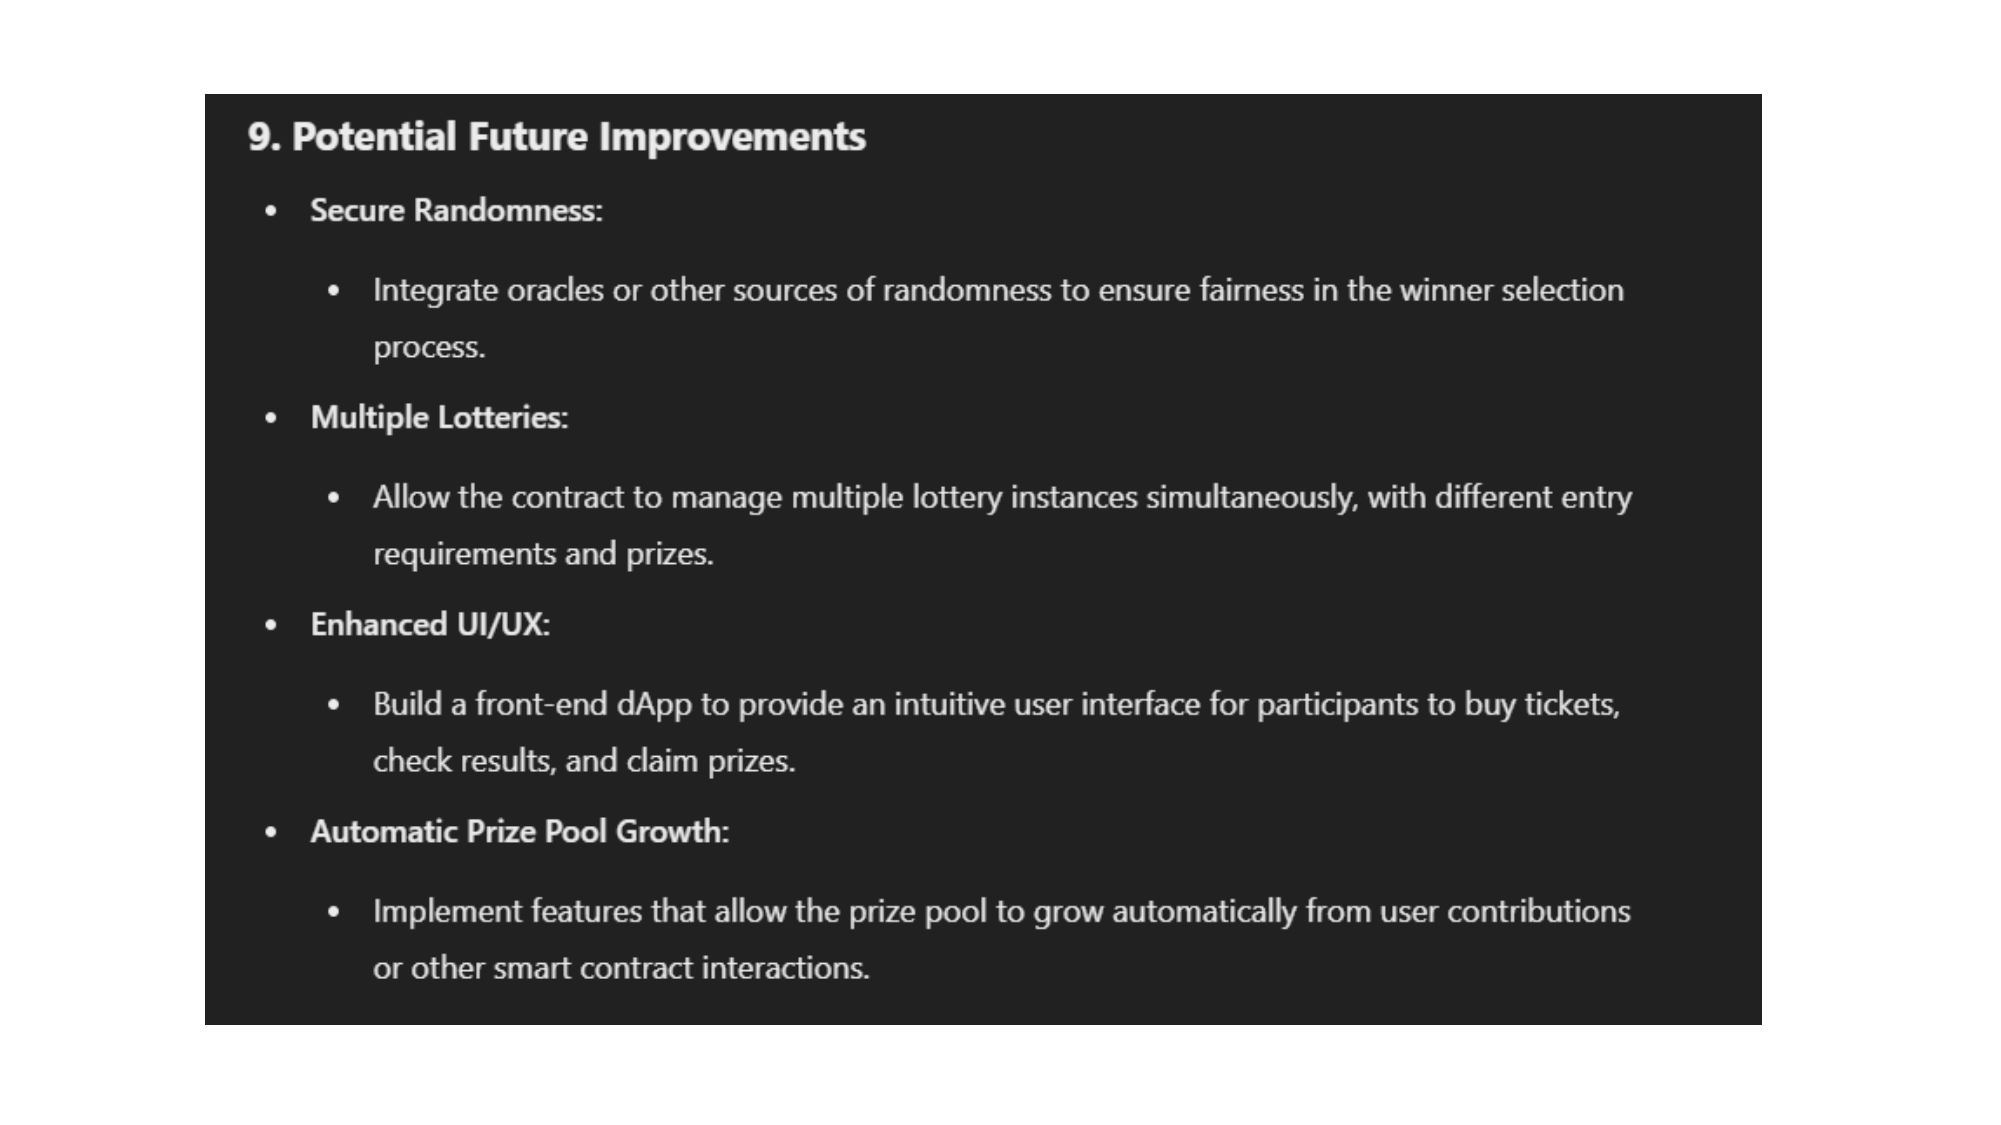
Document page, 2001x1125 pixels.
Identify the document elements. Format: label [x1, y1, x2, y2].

picture [205, 94, 1762, 1025]
